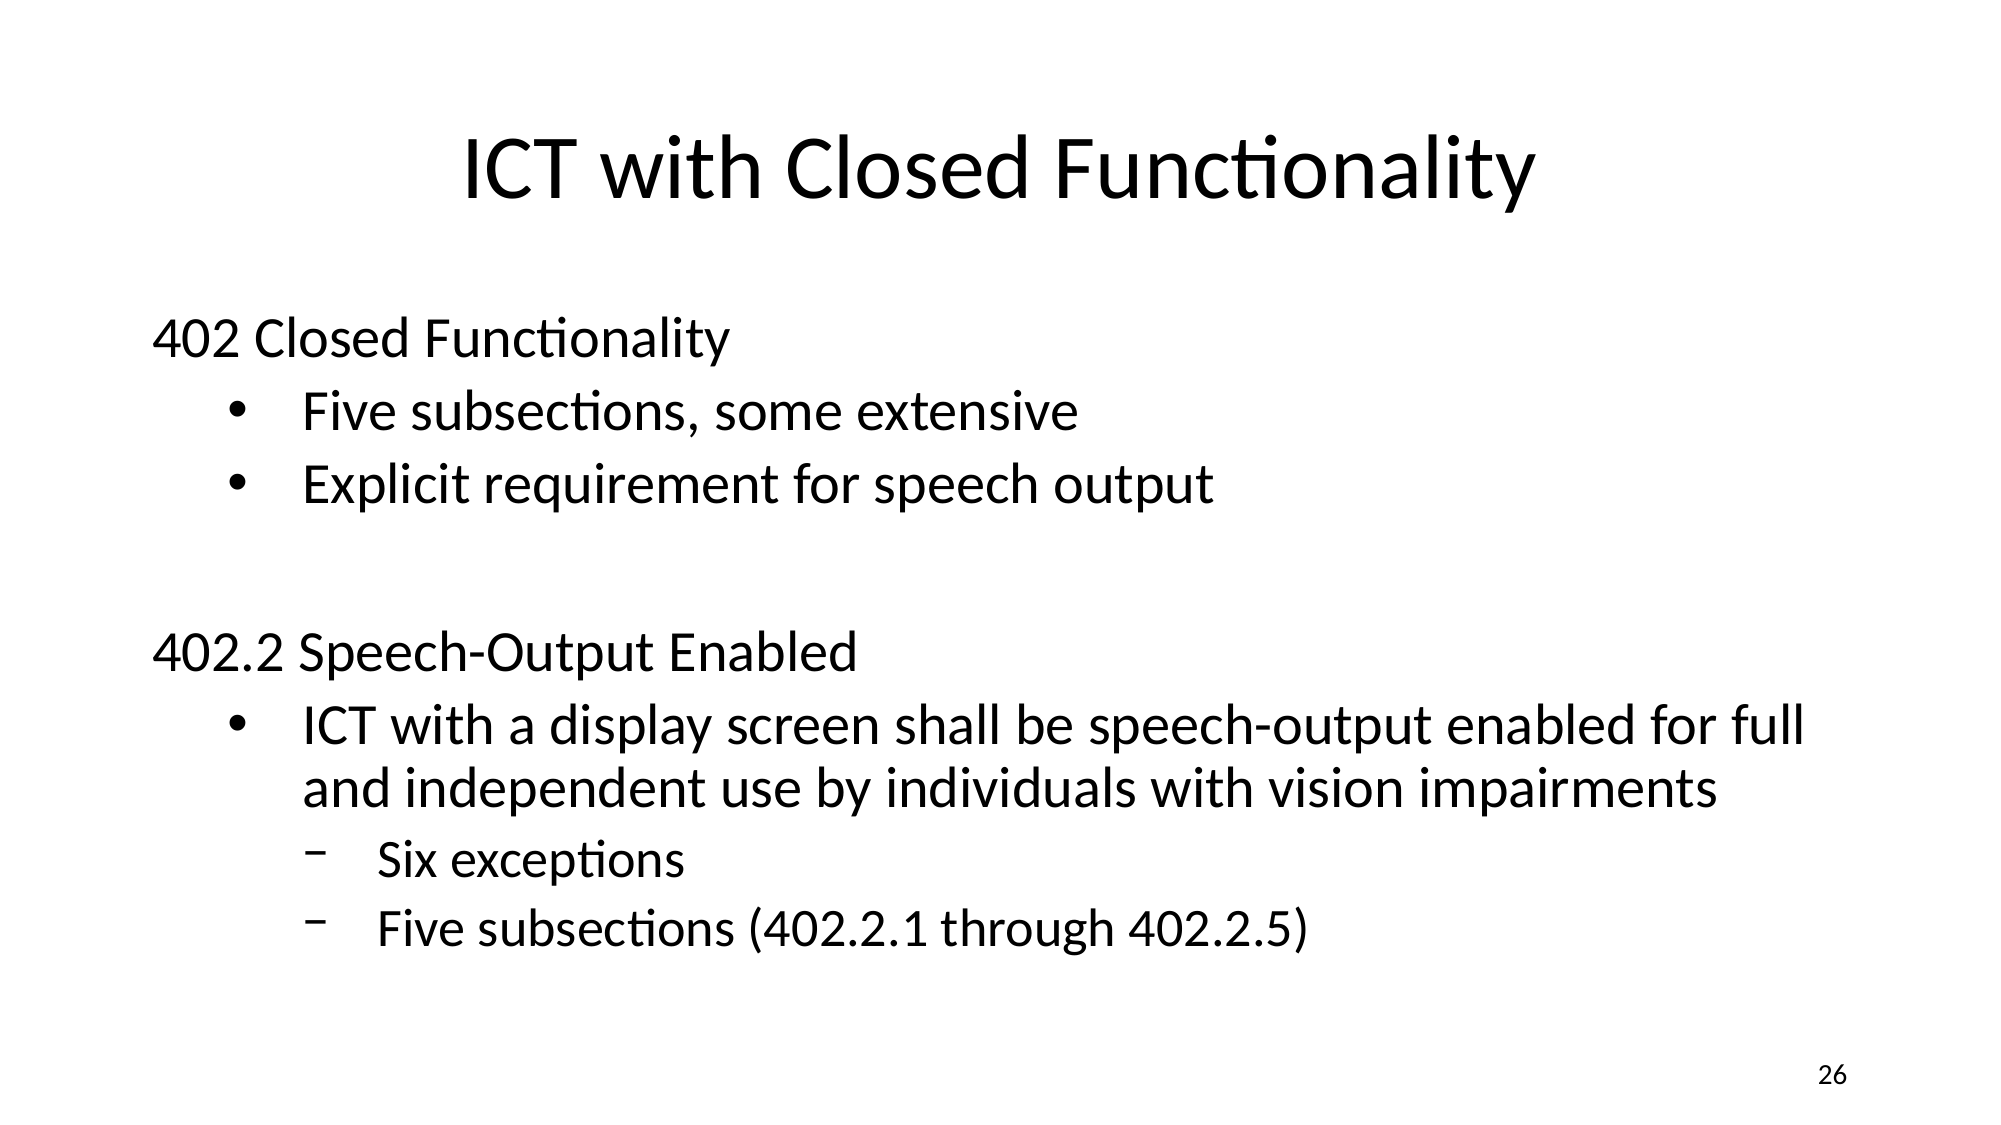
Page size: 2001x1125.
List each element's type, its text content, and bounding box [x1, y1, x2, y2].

title ICT with Closed Functionality [137, 59, 1863, 278]
slide_number ‹#› [1412, 1042, 1863, 1103]
list 402 Closed Functionality Five subsections, some extensive Explicit requirement for speech output 402.2 Speech-Output Enabled ICT with a display screen shall be speech-output enabled for full and independent use by individuals with vision impairments Six exceptions Five subsections (402.2.1 through 402.2.5) [137, 299, 1863, 1014]
